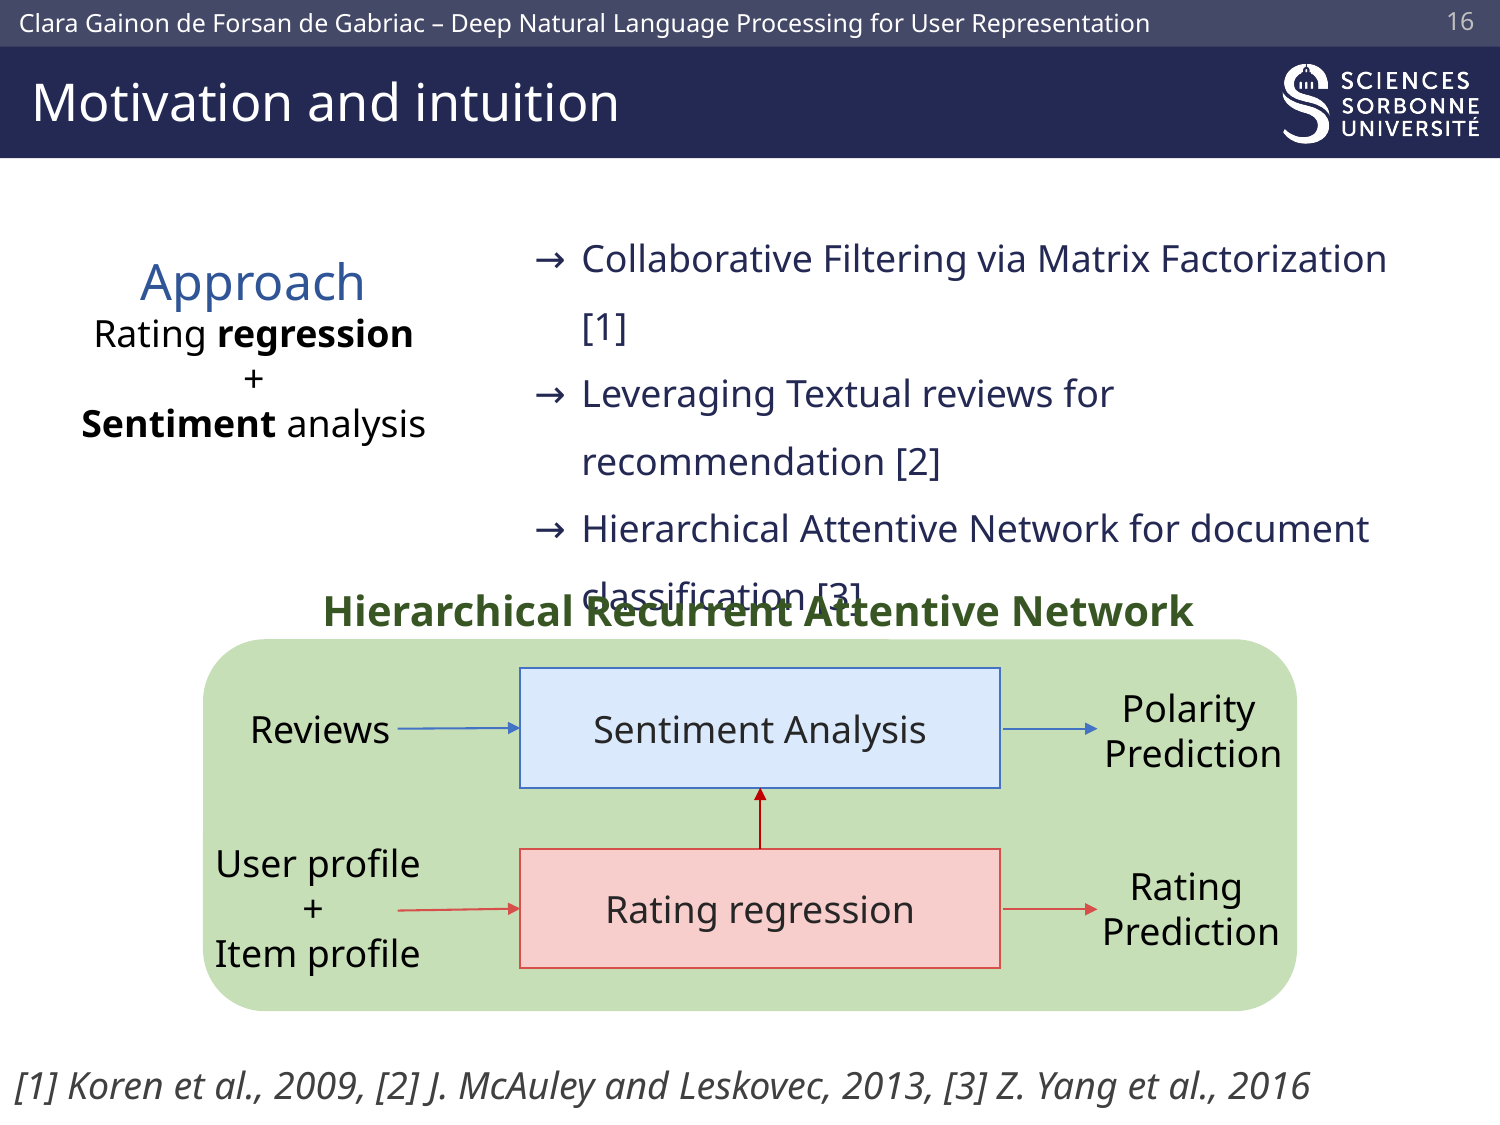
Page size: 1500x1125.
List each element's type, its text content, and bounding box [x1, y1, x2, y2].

text_box Approach Rating regression + Sentiment analysis [33, 243, 475, 453]
text_box Collaborative Filtering via Matrix Factorization [1] Leveraging Textual reviews for recommendation [2] Hierarchical Attentive Network for document classification [3] [519, 205, 1430, 626]
slide_number 15 [1411, 0, 1490, 54]
title Motivation and intuition [16, 48, 1266, 161]
text_box [1] Koren et al., 2009, [2] J. McAuley and Leskovec, 2013, [3] Z. Yang et al., 2016 [0, 1054, 1490, 1115]
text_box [202, 576, 1298, 1012]
